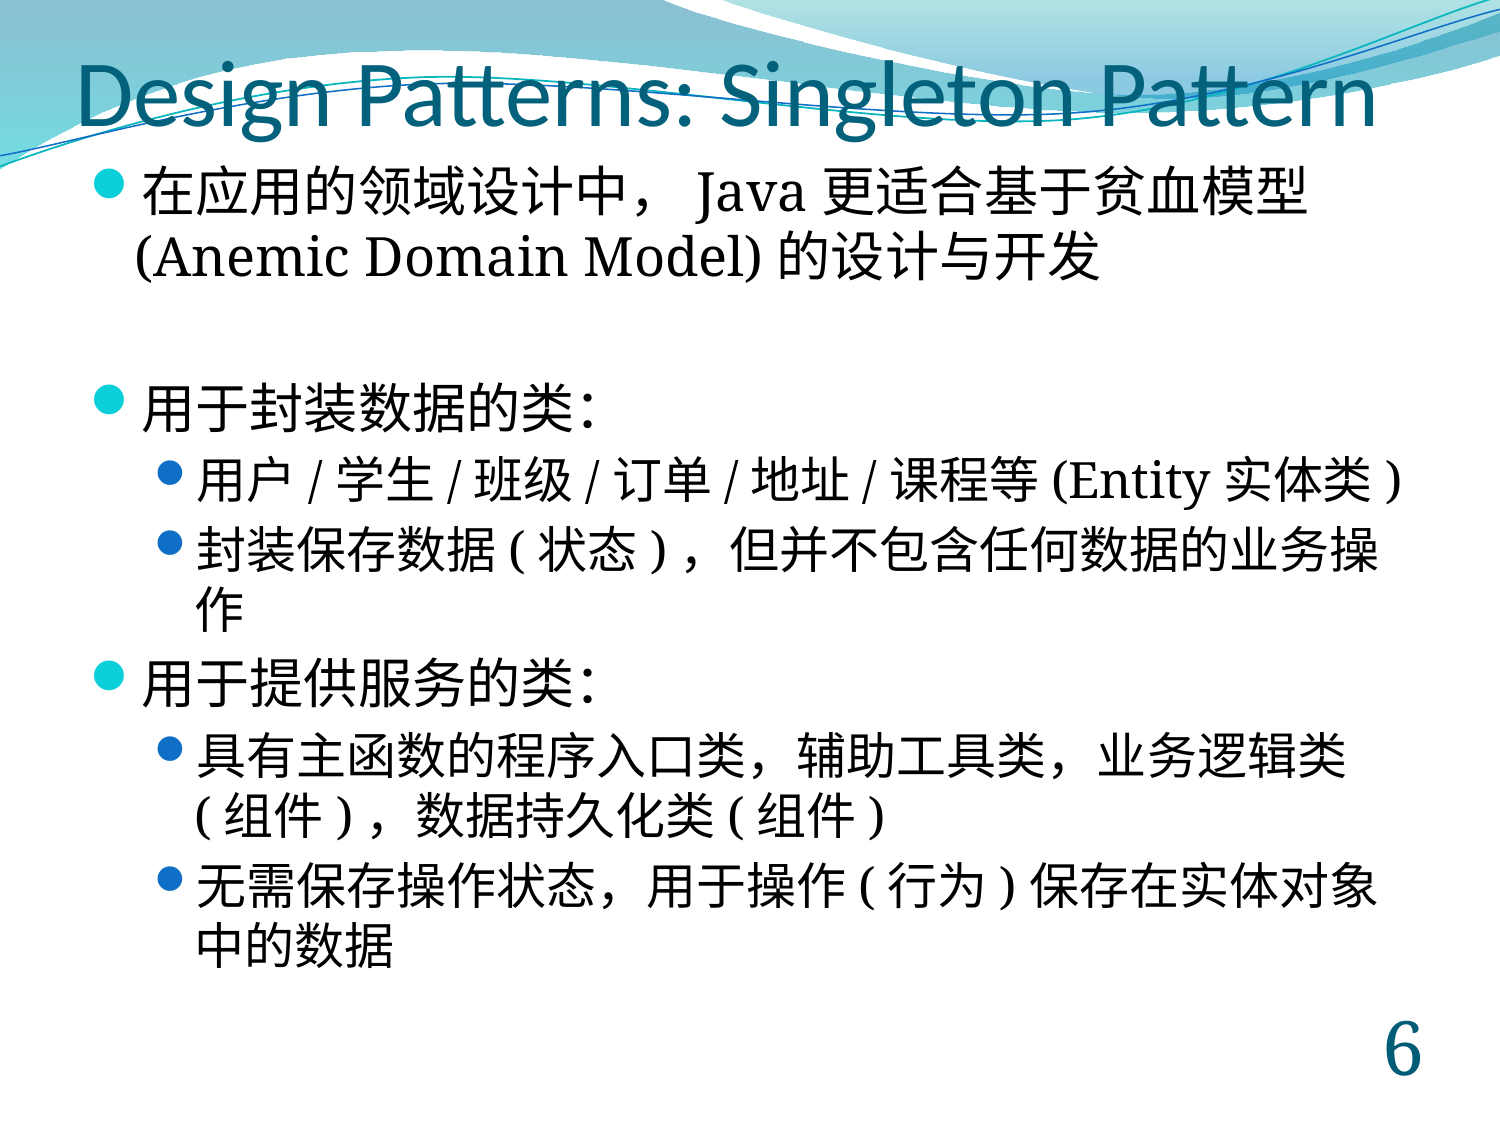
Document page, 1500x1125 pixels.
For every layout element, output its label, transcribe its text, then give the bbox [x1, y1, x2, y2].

list 在应用的领域设计中，Java更适合基于贫血模型(Anemic Domain Model)的设计与开发 用于封装数据的类： 用户/学生/班级/订单/地址/课程等(Entity实体类) 封装保存数据(状态)，但并不包含任何数据的业务操作 用于提供服务的类： 具有主函数的程序入口类，辅助工具类，业务逻辑类(组件)，数据持久化类(组件) 无需保存操作状态，用于操作(行为)保存在实体对象中的数据 [75, 149, 1425, 1038]
slide_number 5 [1299, 1042, 1425, 1103]
title Design Patterns: Singleton Pattern [75, 22, 1426, 146]
